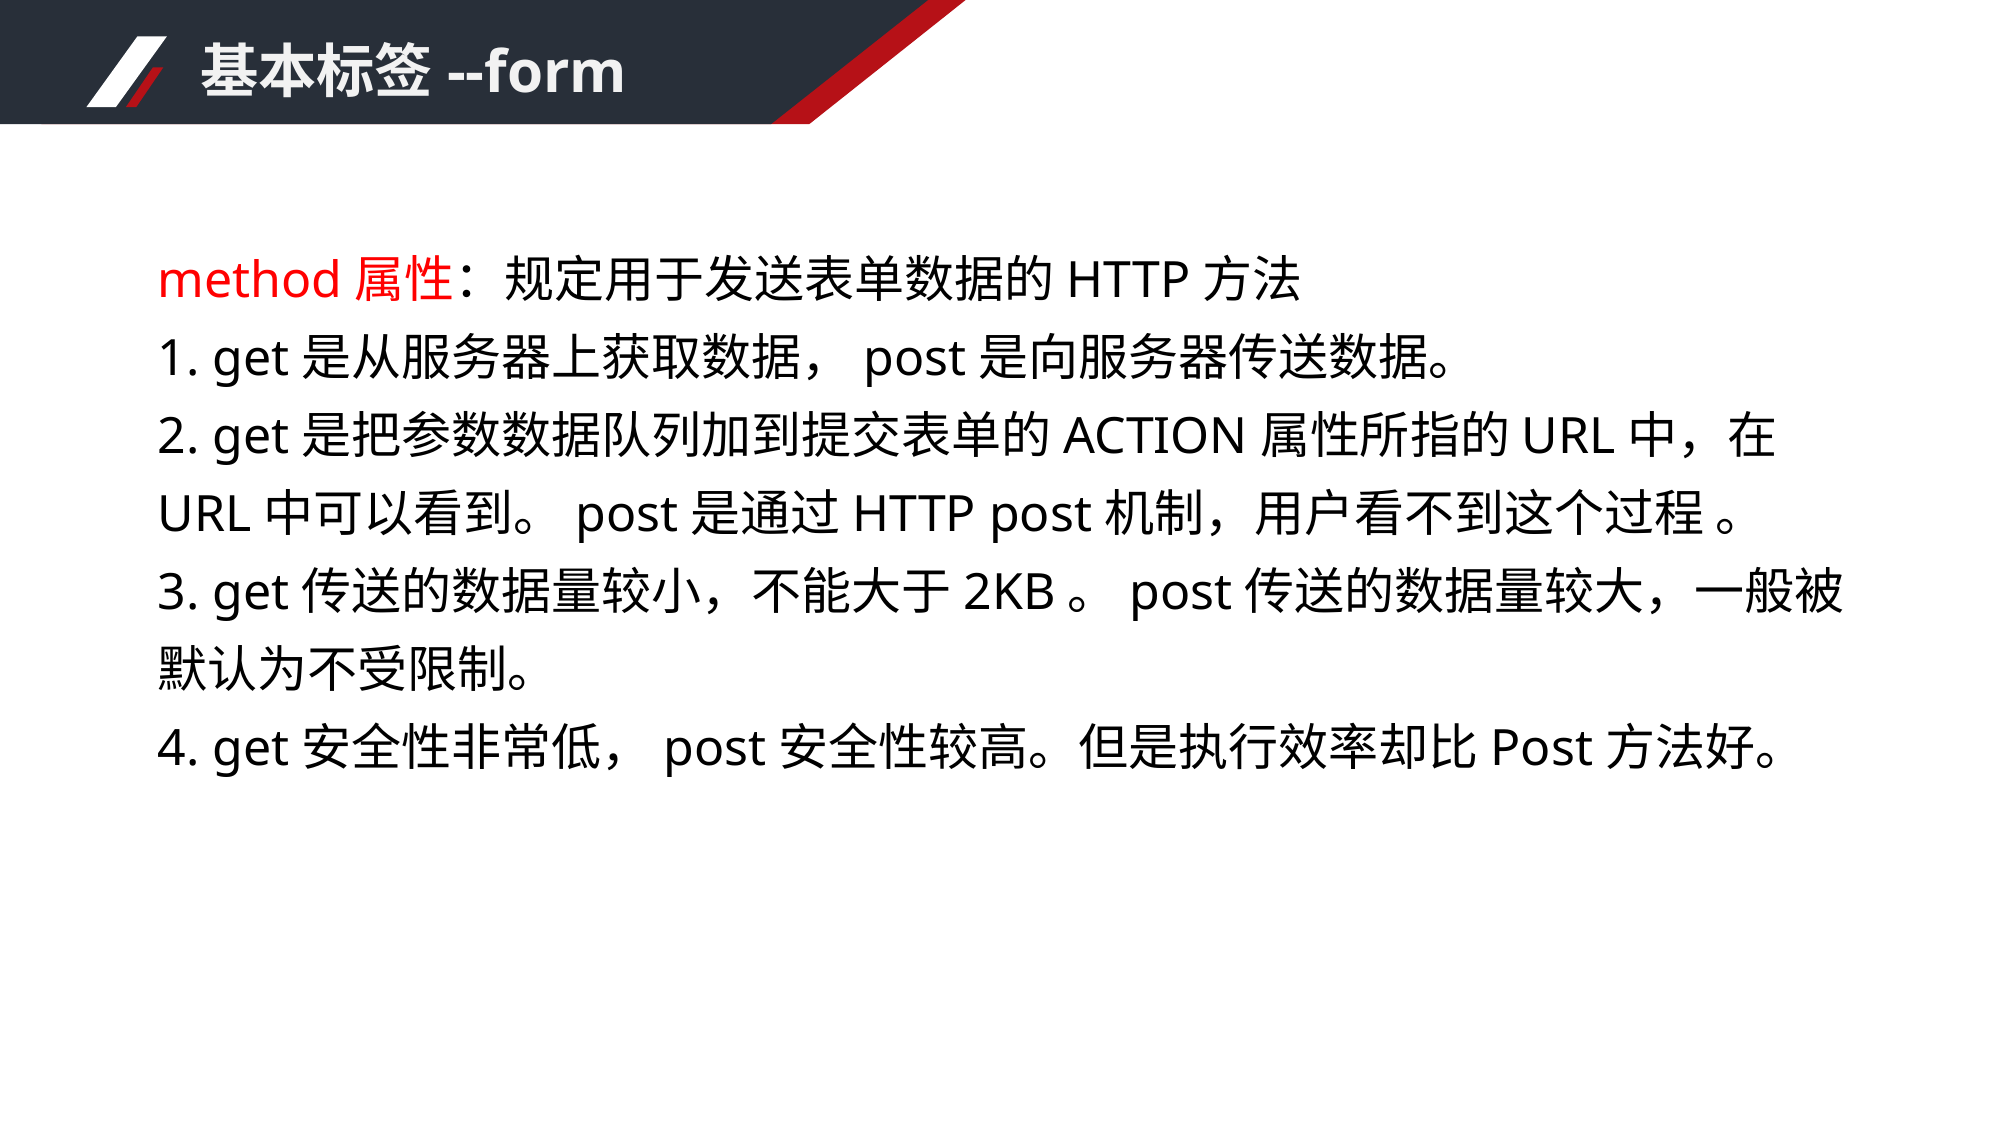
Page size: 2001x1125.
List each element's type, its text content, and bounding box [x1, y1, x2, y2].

text_box method属性：规定用于发送表单数据的HTTP方法 1. get是从服务器上获取数据，post是向服务器传送数据。 2. get是把参数数据队列加到提交表单的ACTION属性所指的URL中，在URL中可以看到。post是通过HTTP post机制，用户看不到这个过程 。 3. get传送的数据量较小，不能大于2KB。post传送的数据量较大，一般被默认为不受限制。 4. get安全性非常低，post安全性较高。但是执行效率却比Post方法好。 [142, 222, 1862, 783]
text_box 基本标签--form [185, 26, 794, 112]
